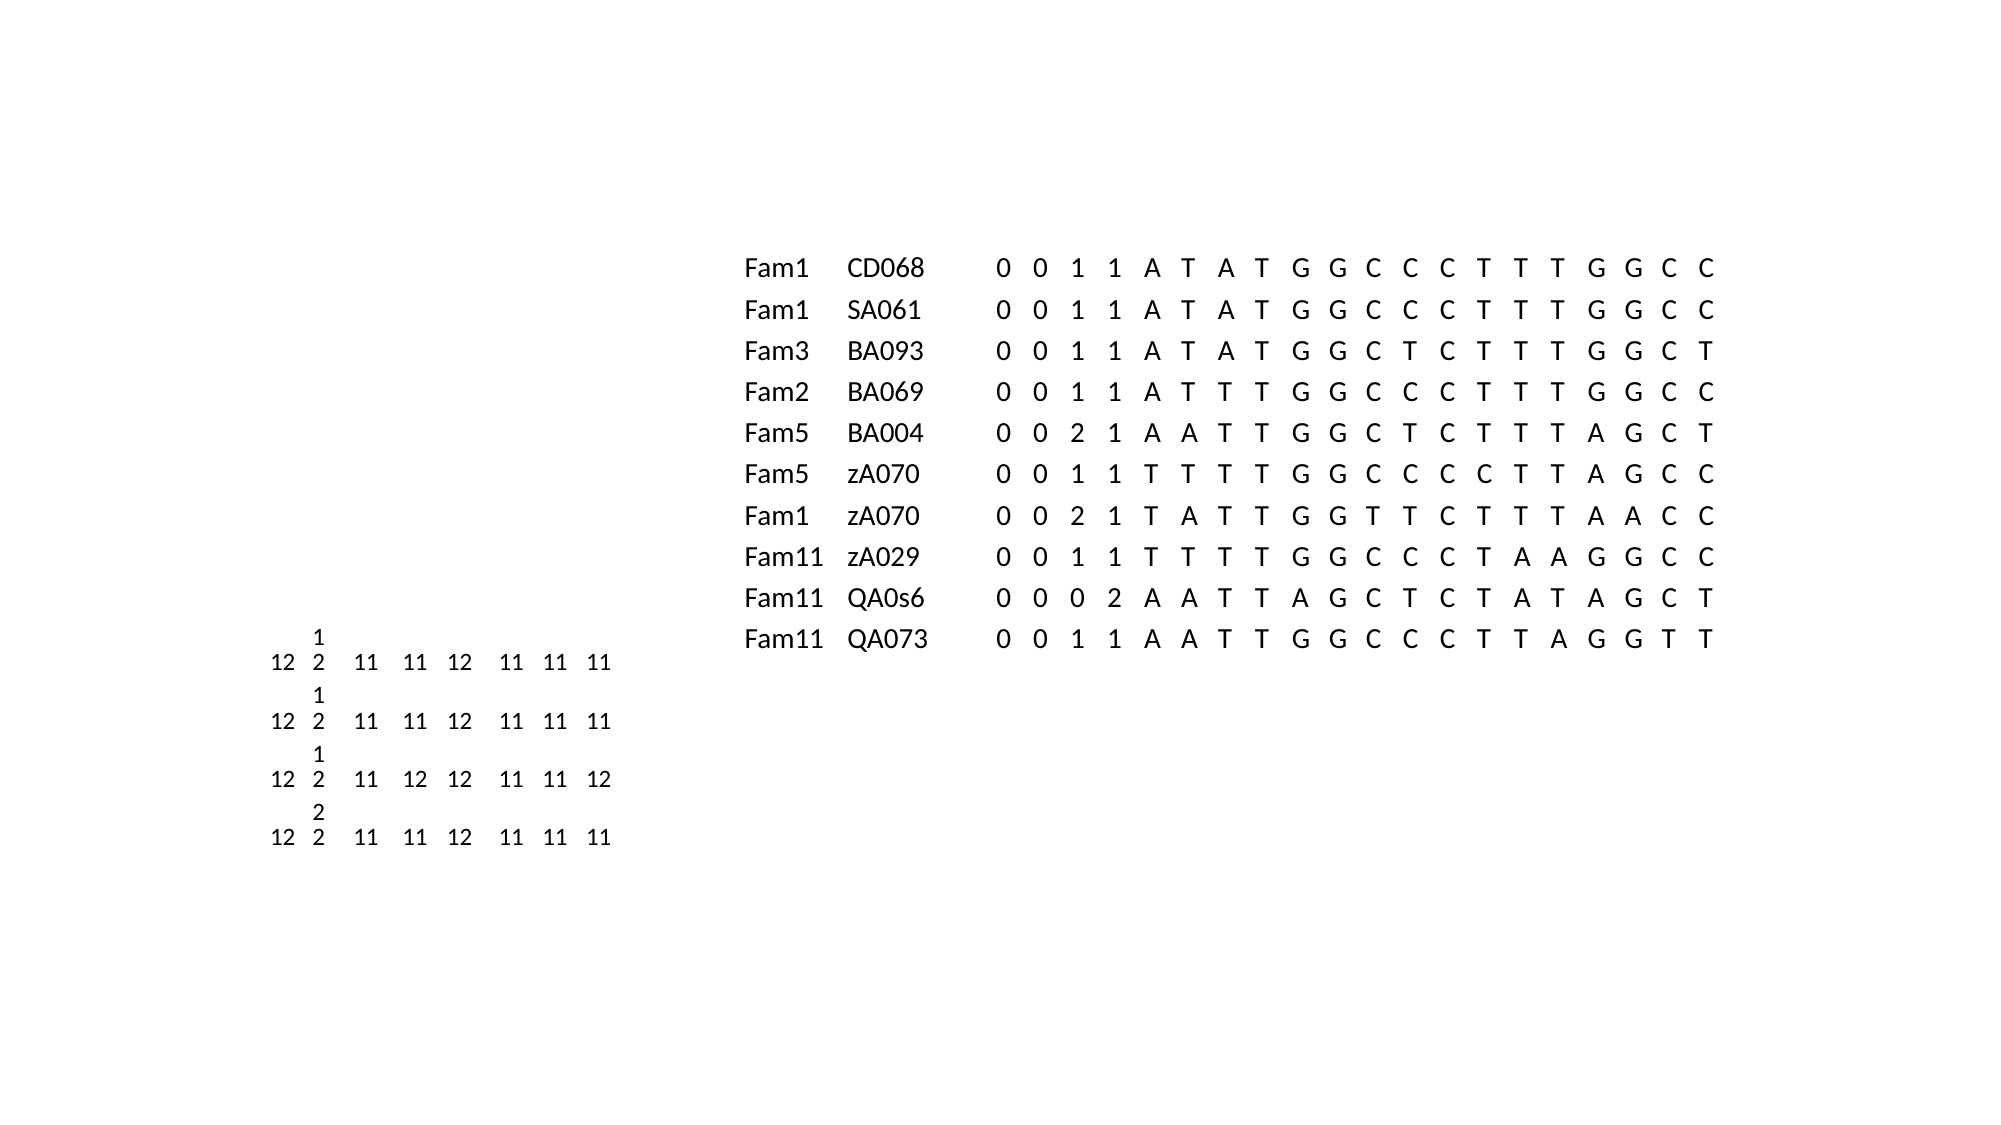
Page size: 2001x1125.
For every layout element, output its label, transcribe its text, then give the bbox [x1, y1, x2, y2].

table_cell C [1358, 619, 1395, 660]
table_cell A [1136, 372, 1173, 413]
table_cell A [1136, 578, 1173, 619]
table_cell 0 [988, 537, 1025, 578]
table_cell T [1690, 330, 1727, 372]
table_cell A [1505, 578, 1542, 619]
table_header C [1653, 248, 1690, 289]
table_cell 0 [988, 289, 1025, 330]
table_cell G [1321, 289, 1358, 330]
table_cell T [1468, 495, 1505, 537]
table_cell 11 [345, 681, 394, 739]
table_header 11 [578, 623, 622, 681]
table_cell Fam11 [736, 619, 839, 660]
table_cell T [1247, 454, 1284, 495]
table_cell 0 [988, 578, 1025, 619]
table_cell 11 [578, 798, 622, 856]
table_cell Fam11 [736, 578, 839, 619]
table_cell T [1468, 413, 1505, 454]
table_header T [1468, 248, 1505, 289]
table_cell T [1542, 454, 1579, 495]
table_header 1 [1062, 248, 1099, 289]
table_cell T [1505, 372, 1542, 413]
table_cell A [1136, 413, 1173, 454]
table_cell C [1431, 578, 1468, 619]
table_header A [1136, 248, 1173, 289]
table_cell T [1173, 454, 1210, 495]
table_header CD068 [839, 248, 988, 289]
table_cell G [1321, 537, 1358, 578]
table_cell T [1468, 330, 1505, 372]
table_cell G [1284, 454, 1321, 495]
table_cell C [1395, 289, 1431, 330]
table_cell A [1173, 619, 1210, 660]
table_cell T [1210, 495, 1247, 537]
table_header T [1173, 248, 1210, 289]
table_cell T [1395, 413, 1431, 454]
table_cell 11 [578, 681, 622, 739]
table_header C [1431, 248, 1468, 289]
table_header 11 [490, 623, 534, 681]
table_cell 2 [1099, 578, 1136, 619]
table_cell 0 [988, 495, 1025, 537]
table_header T [1505, 248, 1542, 289]
table_cell G [1579, 289, 1616, 330]
table_cell C [1431, 454, 1468, 495]
table_cell 0 [988, 330, 1025, 372]
table_cell 1 [1099, 289, 1136, 330]
table_cell G [1284, 372, 1321, 413]
table_cell G [1616, 413, 1653, 454]
table_cell T [1210, 537, 1247, 578]
table_cell C [1395, 619, 1431, 660]
table_cell C [1431, 495, 1468, 537]
table_cell A [1136, 330, 1173, 372]
table_header 11 [534, 623, 578, 681]
table_cell C [1690, 495, 1727, 537]
table_cell 1 [1099, 619, 1136, 660]
table_cell 1 [1062, 537, 1099, 578]
table_cell A [1173, 495, 1210, 537]
table_cell T [1505, 495, 1542, 537]
table_cell C [1395, 454, 1431, 495]
table_cell BA004 [839, 413, 988, 454]
table_cell T [1468, 372, 1505, 413]
table_cell T [1210, 413, 1247, 454]
table_cell C [1468, 454, 1505, 495]
table_cell T [1690, 413, 1727, 454]
table_cell C [1690, 454, 1727, 495]
table_cell 12 [438, 681, 490, 739]
table_cell T [1542, 289, 1579, 330]
table_header 11 [394, 623, 438, 681]
table_cell G [1284, 289, 1321, 330]
table_cell C [1431, 372, 1468, 413]
table_cell T [1136, 495, 1173, 537]
table_cell G [1321, 619, 1358, 660]
table_cell A [1542, 537, 1579, 578]
table_cell T [1542, 413, 1579, 454]
table_cell G [1284, 413, 1321, 454]
table_header T [1542, 248, 1579, 289]
table_cell T [1468, 289, 1505, 330]
table_cell T [1505, 289, 1542, 330]
table_cell T [1136, 454, 1173, 495]
table_cell T [1247, 330, 1284, 372]
table_header A [1210, 248, 1247, 289]
table_cell 0 [1025, 454, 1062, 495]
table_cell T [1395, 495, 1431, 537]
table_cell T [1247, 619, 1284, 660]
table_cell T [1247, 413, 1284, 454]
table_cell BA069 [839, 372, 988, 413]
table_cell C [1653, 289, 1690, 330]
table_cell Fam1 [736, 495, 839, 537]
table_cell 12 [304, 681, 345, 739]
table_cell A [1505, 537, 1542, 578]
table_cell zA070 [839, 495, 988, 537]
table_cell C [1653, 537, 1690, 578]
table_header 0 [988, 248, 1025, 289]
table_cell 12 [438, 798, 490, 856]
table_cell 0 [988, 454, 1025, 495]
table_cell 0 [1025, 495, 1062, 537]
table_cell T [1173, 330, 1210, 372]
table_header G [1616, 248, 1653, 289]
table_cell C [1358, 330, 1395, 372]
table_cell 0 [988, 372, 1025, 413]
table_header C [1395, 248, 1431, 289]
table_cell C [1690, 289, 1727, 330]
table_cell T [1542, 578, 1579, 619]
table_cell 1 [1099, 413, 1136, 454]
table_cell C [1358, 289, 1395, 330]
table_cell C [1431, 330, 1468, 372]
table_cell C [1358, 578, 1395, 619]
table_cell T [1247, 495, 1284, 537]
table_cell 1 [1099, 537, 1136, 578]
table_cell G [1321, 454, 1358, 495]
table_cell C [1653, 330, 1690, 372]
table_cell 1 [1099, 330, 1136, 372]
table_cell 11 [345, 739, 394, 798]
table_cell 0 [1025, 619, 1062, 660]
table_header C [1358, 248, 1395, 289]
table_cell T [1358, 495, 1395, 537]
table_cell 11 [345, 798, 394, 856]
table_cell Fam1 [736, 289, 839, 330]
table_cell 12 [262, 798, 304, 856]
table_cell G [1321, 330, 1358, 372]
table_header 0 [1025, 248, 1062, 289]
table_cell SA061 [839, 289, 988, 330]
table_cell G [1579, 330, 1616, 372]
table_cell QA073 [839, 619, 988, 660]
table_cell T [1468, 578, 1505, 619]
table_cell zA070 [839, 454, 988, 495]
table_cell A [1579, 454, 1616, 495]
table_cell A [1579, 578, 1616, 619]
table_cell T [1210, 372, 1247, 413]
table_header 12 [304, 623, 345, 681]
table_cell 11 [394, 798, 438, 856]
table_cell 12 [438, 739, 490, 798]
table_cell T [1247, 289, 1284, 330]
table_cell G [1616, 578, 1653, 619]
table_cell 0 [1025, 372, 1062, 413]
table_cell C [1690, 372, 1727, 413]
table_cell G [1321, 578, 1358, 619]
table_cell 1 [1062, 289, 1099, 330]
table_cell T [1136, 537, 1173, 578]
table_cell T [1395, 578, 1431, 619]
table_cell 11 [394, 681, 438, 739]
table_cell 1 [1099, 372, 1136, 413]
table_header G [1579, 248, 1616, 289]
table_cell 0 [1025, 578, 1062, 619]
table_cell T [1468, 619, 1505, 660]
table_cell C [1653, 372, 1690, 413]
table_cell T [1247, 372, 1284, 413]
table_cell A [1579, 495, 1616, 537]
table_cell Fam2 [736, 372, 839, 413]
table_cell T [1468, 537, 1505, 578]
table_cell T [1395, 330, 1431, 372]
table_header 11 [345, 623, 394, 681]
table_cell A [1173, 578, 1210, 619]
table_cell T [1505, 413, 1542, 454]
table_cell 12 [304, 739, 345, 798]
table_cell G [1616, 619, 1653, 660]
table_cell 1 [1062, 372, 1099, 413]
table_cell 0 [1025, 537, 1062, 578]
table_cell 1 [1062, 454, 1099, 495]
table_cell T [1173, 372, 1210, 413]
table_cell C [1653, 454, 1690, 495]
table_cell 11 [490, 739, 534, 798]
table_cell A [1210, 289, 1247, 330]
table_cell 0 [988, 413, 1025, 454]
table_cell Fam5 [736, 413, 839, 454]
table_cell T [1173, 537, 1210, 578]
table_cell T [1542, 330, 1579, 372]
table_cell G [1284, 619, 1321, 660]
table_cell C [1431, 289, 1468, 330]
table_cell 11 [490, 798, 534, 856]
table_cell 2 [1062, 495, 1099, 537]
table_cell T [1505, 619, 1542, 660]
table_cell T [1210, 454, 1247, 495]
table_cell A [1284, 578, 1321, 619]
table_header Fam1 [736, 248, 839, 289]
table_header G [1284, 248, 1321, 289]
table_cell G [1579, 372, 1616, 413]
table_cell 11 [490, 681, 534, 739]
table_cell C [1431, 619, 1468, 660]
table_cell C [1653, 578, 1690, 619]
table_cell 22 [304, 798, 345, 856]
table_cell G [1579, 619, 1616, 660]
table_cell T [1210, 619, 1247, 660]
table_cell 0 [988, 619, 1025, 660]
table_cell A [1210, 330, 1247, 372]
table_cell C [1358, 537, 1395, 578]
table_cell 0 [1062, 578, 1099, 619]
table_cell T [1505, 454, 1542, 495]
table_cell G [1579, 537, 1616, 578]
table_cell T [1653, 619, 1690, 660]
table_cell C [1690, 537, 1727, 578]
table_cell C [1431, 413, 1468, 454]
table_cell C [1431, 537, 1468, 578]
table_cell C [1395, 537, 1431, 578]
table_cell BA093 [839, 330, 988, 372]
table_cell T [1542, 495, 1579, 537]
table_cell 1 [1062, 619, 1099, 660]
table_cell T [1505, 330, 1542, 372]
table_cell A [1616, 495, 1653, 537]
table_cell 12 [262, 681, 304, 739]
table_cell G [1284, 330, 1321, 372]
table_cell zA029 [839, 537, 988, 578]
table_cell 2 [1062, 413, 1099, 454]
table_cell T [1247, 537, 1284, 578]
table_cell G [1616, 454, 1653, 495]
table_cell 0 [1025, 289, 1062, 330]
table_cell G [1321, 372, 1358, 413]
table_cell QA0s6 [839, 578, 988, 619]
table_cell C [1358, 372, 1395, 413]
table_cell T [1210, 578, 1247, 619]
table_cell C [1358, 413, 1395, 454]
table_cell T [1690, 578, 1727, 619]
table_cell T [1542, 372, 1579, 413]
table_cell G [1284, 495, 1321, 537]
table_cell 1 [1099, 454, 1136, 495]
table_cell Fam11 [736, 537, 839, 578]
table_cell T [1247, 578, 1284, 619]
table_header T [1247, 248, 1284, 289]
table_cell G [1284, 537, 1321, 578]
table_cell Fam5 [736, 454, 839, 495]
table_cell A [1136, 289, 1173, 330]
table_cell C [1395, 372, 1431, 413]
table_cell T [1690, 619, 1727, 660]
table_cell Fam3 [736, 330, 839, 372]
table_cell 0 [1025, 330, 1062, 372]
table_cell G [1616, 330, 1653, 372]
table_cell 12 [394, 739, 438, 798]
table_cell A [1136, 619, 1173, 660]
table_cell G [1321, 413, 1358, 454]
table_header G [1321, 248, 1358, 289]
table_header 12 [438, 623, 490, 681]
table_cell C [1358, 454, 1395, 495]
table_header C [1690, 248, 1727, 289]
table_header 1 [1099, 248, 1136, 289]
table_cell G [1616, 537, 1653, 578]
table_cell 12 [262, 739, 304, 798]
table_cell 1 [1099, 495, 1136, 537]
table_cell G [1616, 372, 1653, 413]
table_cell 0 [1025, 413, 1062, 454]
table_cell 12 [578, 739, 622, 798]
table_cell 11 [534, 798, 578, 856]
table_cell 1 [1062, 330, 1099, 372]
table_cell 11 [534, 739, 578, 798]
table_cell C [1653, 413, 1690, 454]
table_cell 11 [534, 681, 578, 739]
table_cell G [1616, 289, 1653, 330]
table_cell G [1321, 495, 1358, 537]
table_cell T [1173, 289, 1210, 330]
table_cell A [1579, 413, 1616, 454]
table_cell A [1173, 413, 1210, 454]
table_cell A [1542, 619, 1579, 660]
table_cell C [1653, 495, 1690, 537]
table_header 12 [262, 623, 304, 681]
